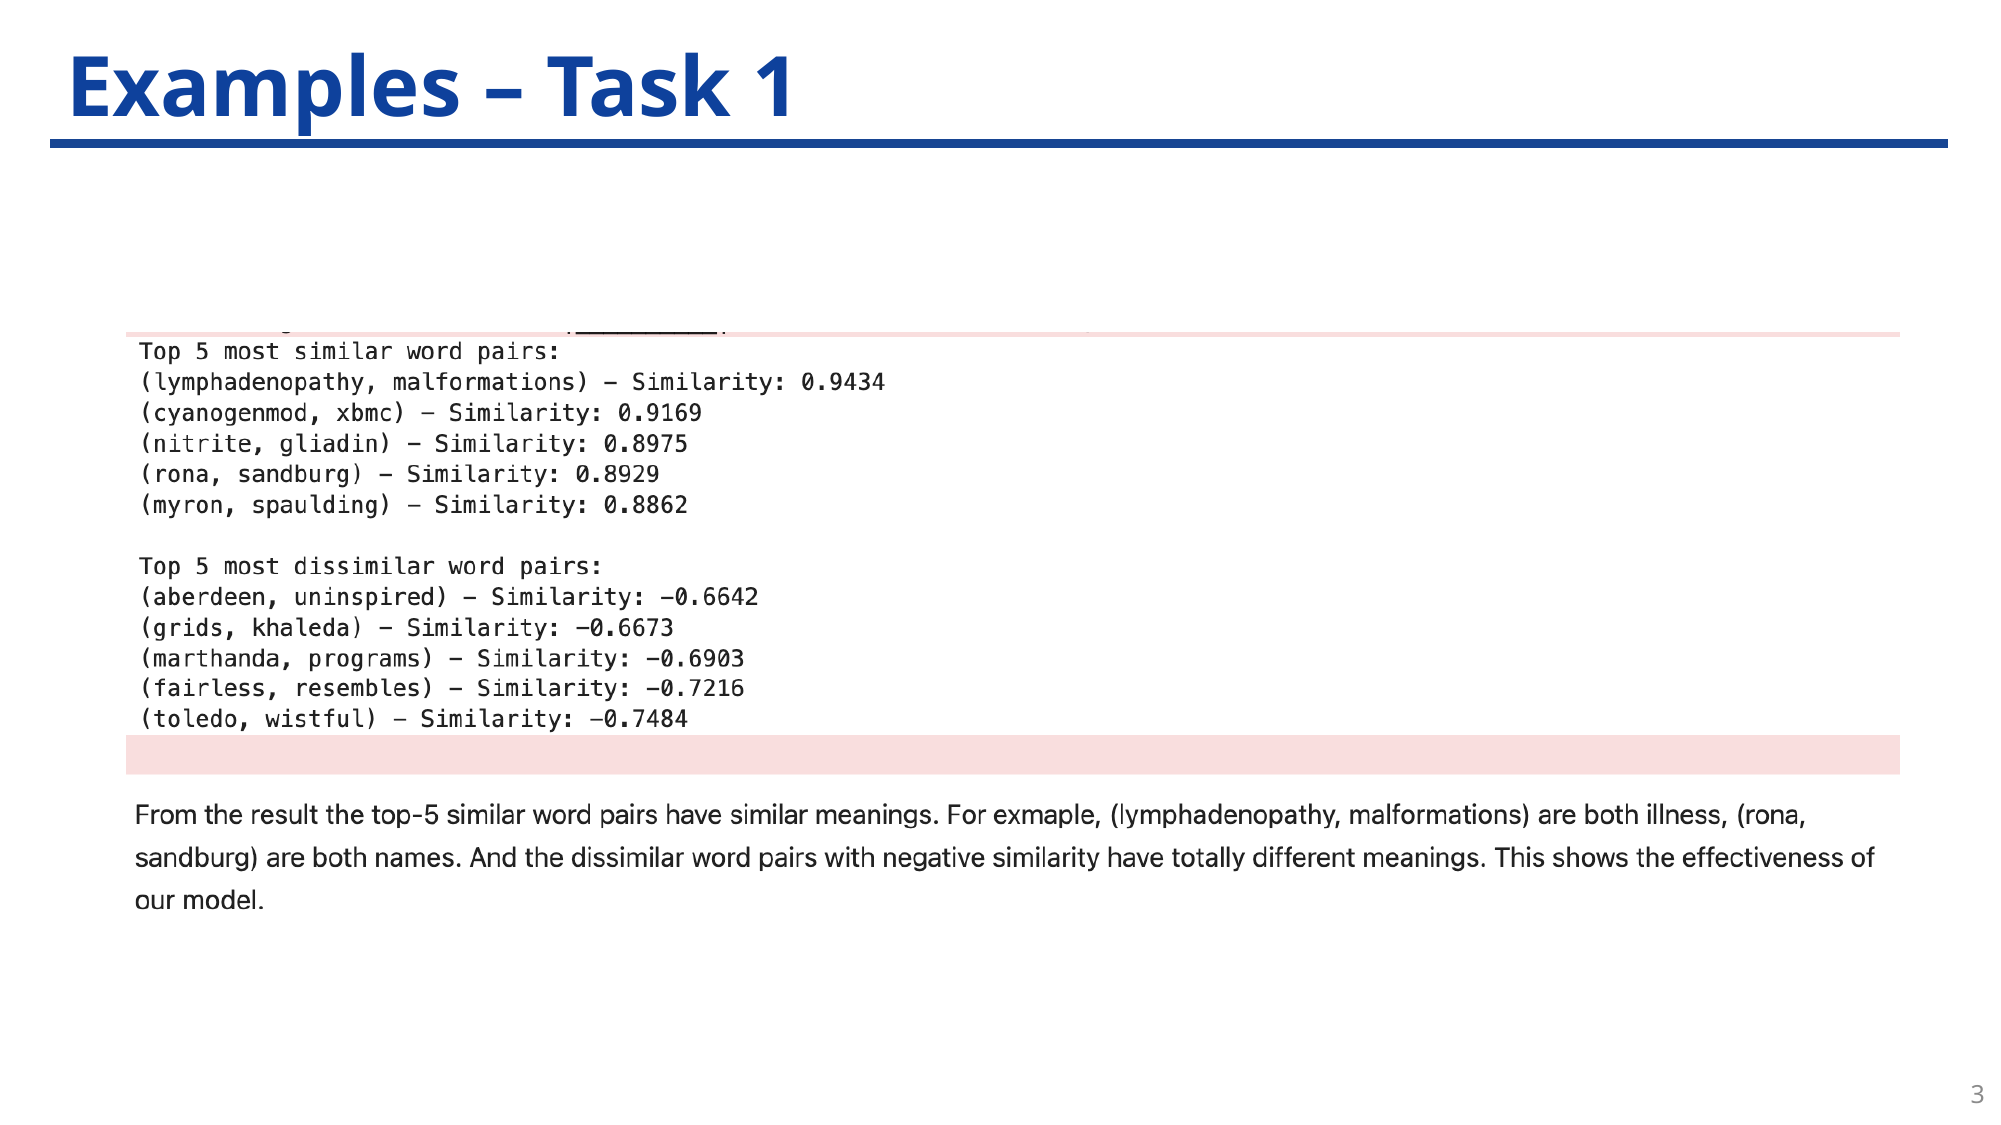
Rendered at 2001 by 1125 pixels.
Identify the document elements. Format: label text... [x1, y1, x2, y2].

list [84, 332, 1900, 935]
slide_number 3 [1899, 1065, 2000, 1125]
title Examples – Task 1 [51, 39, 1947, 140]
